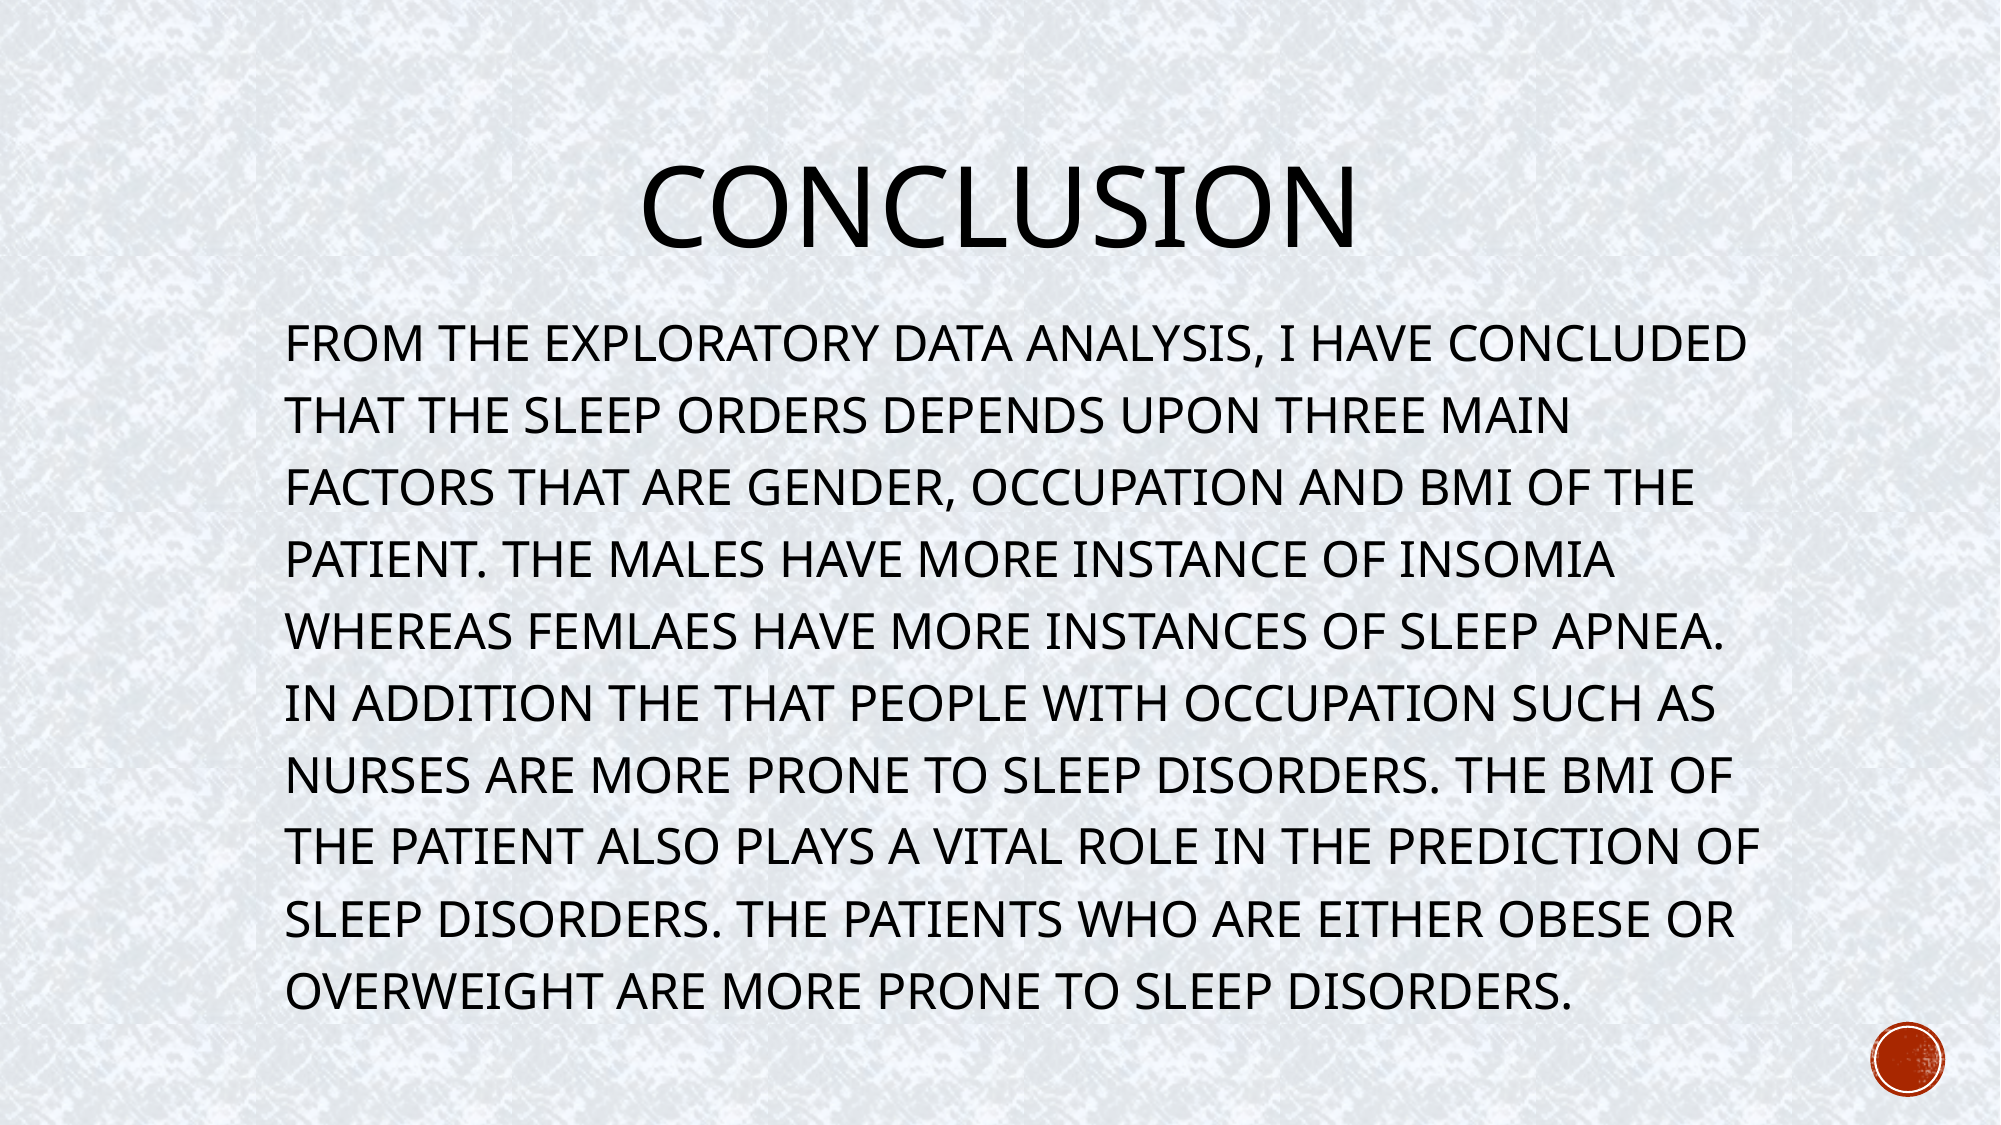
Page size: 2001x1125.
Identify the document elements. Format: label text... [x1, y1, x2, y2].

list FROM THE EXPLORATORY DATA ANALYSIS, I HAVE CONCLUDED THAT THE SLEEP ORDERS DEPENDS UPON THREE MAIN FACTORS THAT ARE GENDER, OCCUPATION AND BMI OF THE PATIENT. THE MALES HAVE MORE INSTANCE OF INSOMIA WHEREAS FEMLAES HAVE MORE INSTANCES OF SLEEP APNEA. IN ADDITION THE THAT PEOPLE WITH OCCUPATION SUCH AS NURSES ARE MORE PRONE TO SLEEP DISORDERS. THE BMI OF THE PATIENT ALSO PLAYS A VITAL ROLE IN THE PREDICTION OF SLEEP DISORDERS. THE PATIENTS WHO ARE EITHER OBESE OR OVERWEIGHT ARE MORE PRONE TO SLEEP DISORDERS. [175, 291, 1826, 1013]
picture [1870, 1021, 1946, 1097]
title CONCLUSION [175, 79, 1826, 291]
